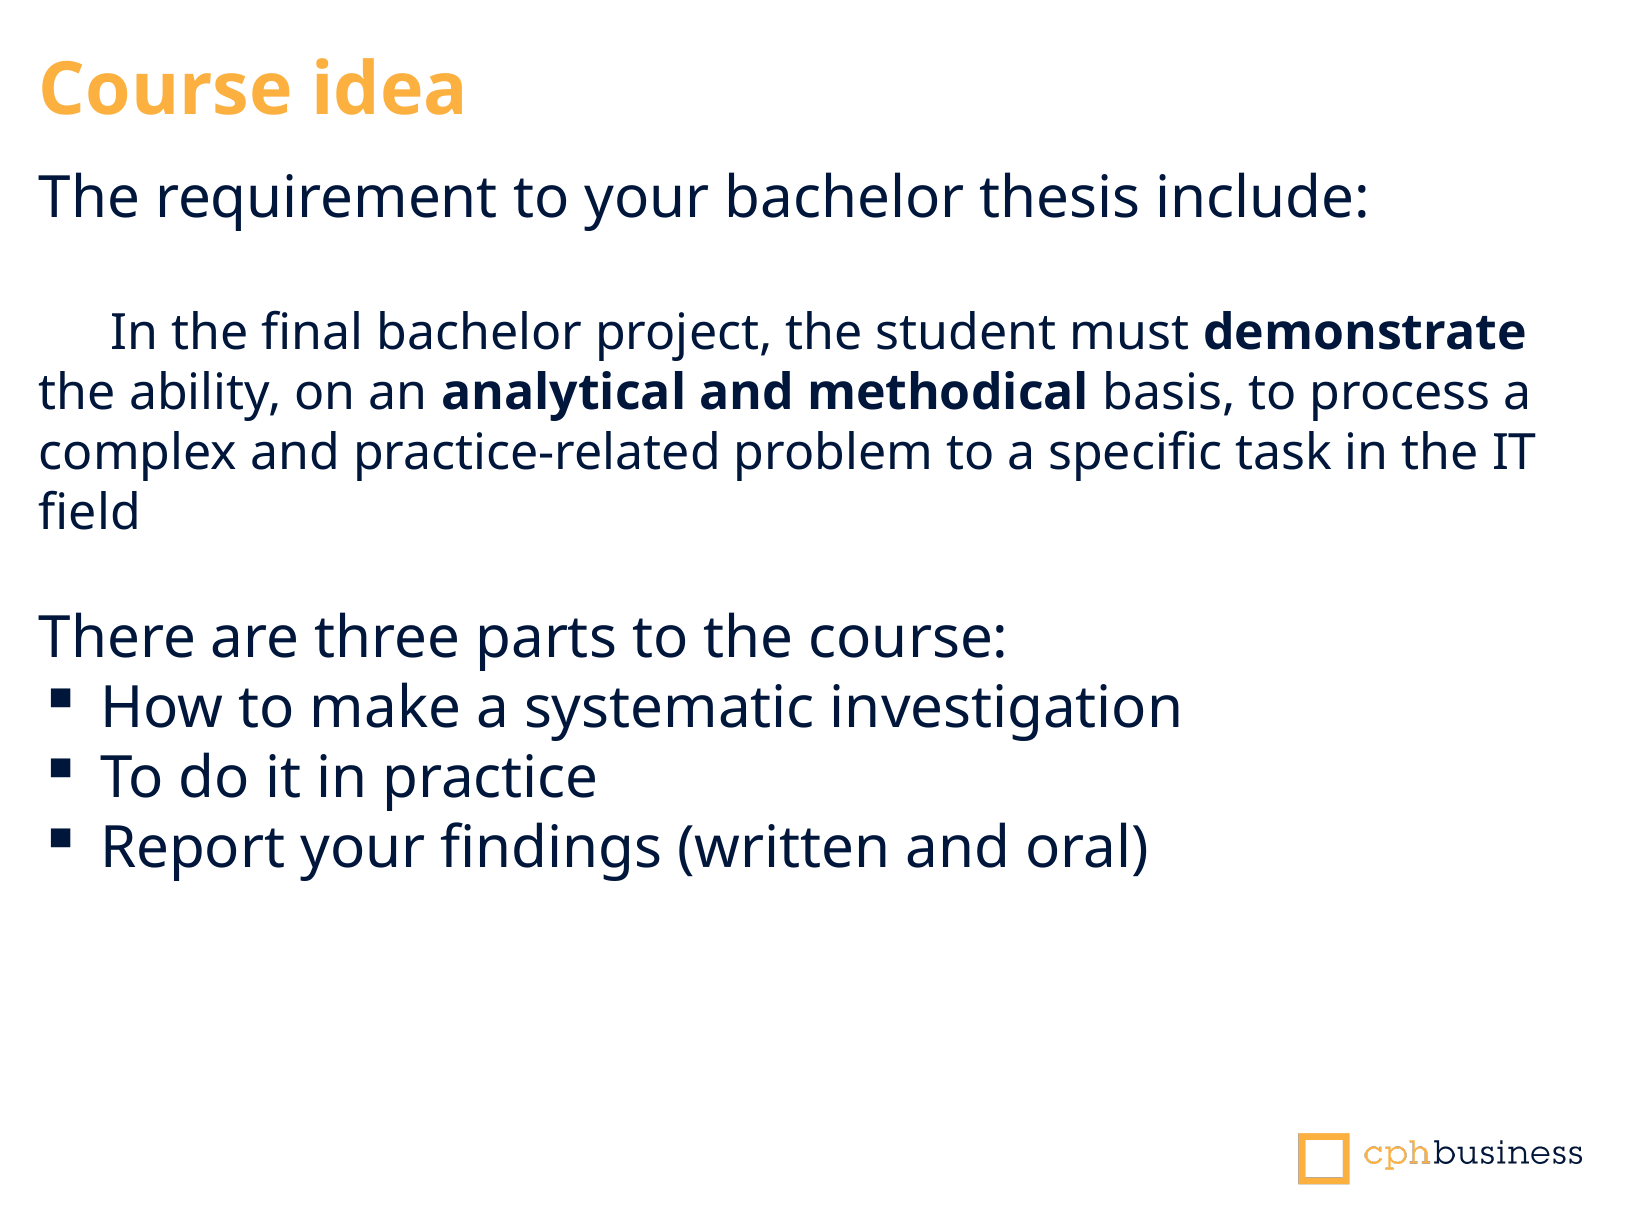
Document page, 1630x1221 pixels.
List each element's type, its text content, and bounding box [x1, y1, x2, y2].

picture [1247, 1082, 1630, 1221]
list Course idea [30, 33, 1608, 137]
list The requirement to your bachelor thesis include: In the final bachelor project, the student must demonstrate the ability, on an analytical and methodical basis, to process a complex and practice-related problem to a specific task in the IT field There are three parts to the course: How to make a systematic investigation To do it in practice Report your findings (written and oral) [31, 151, 1608, 1127]
